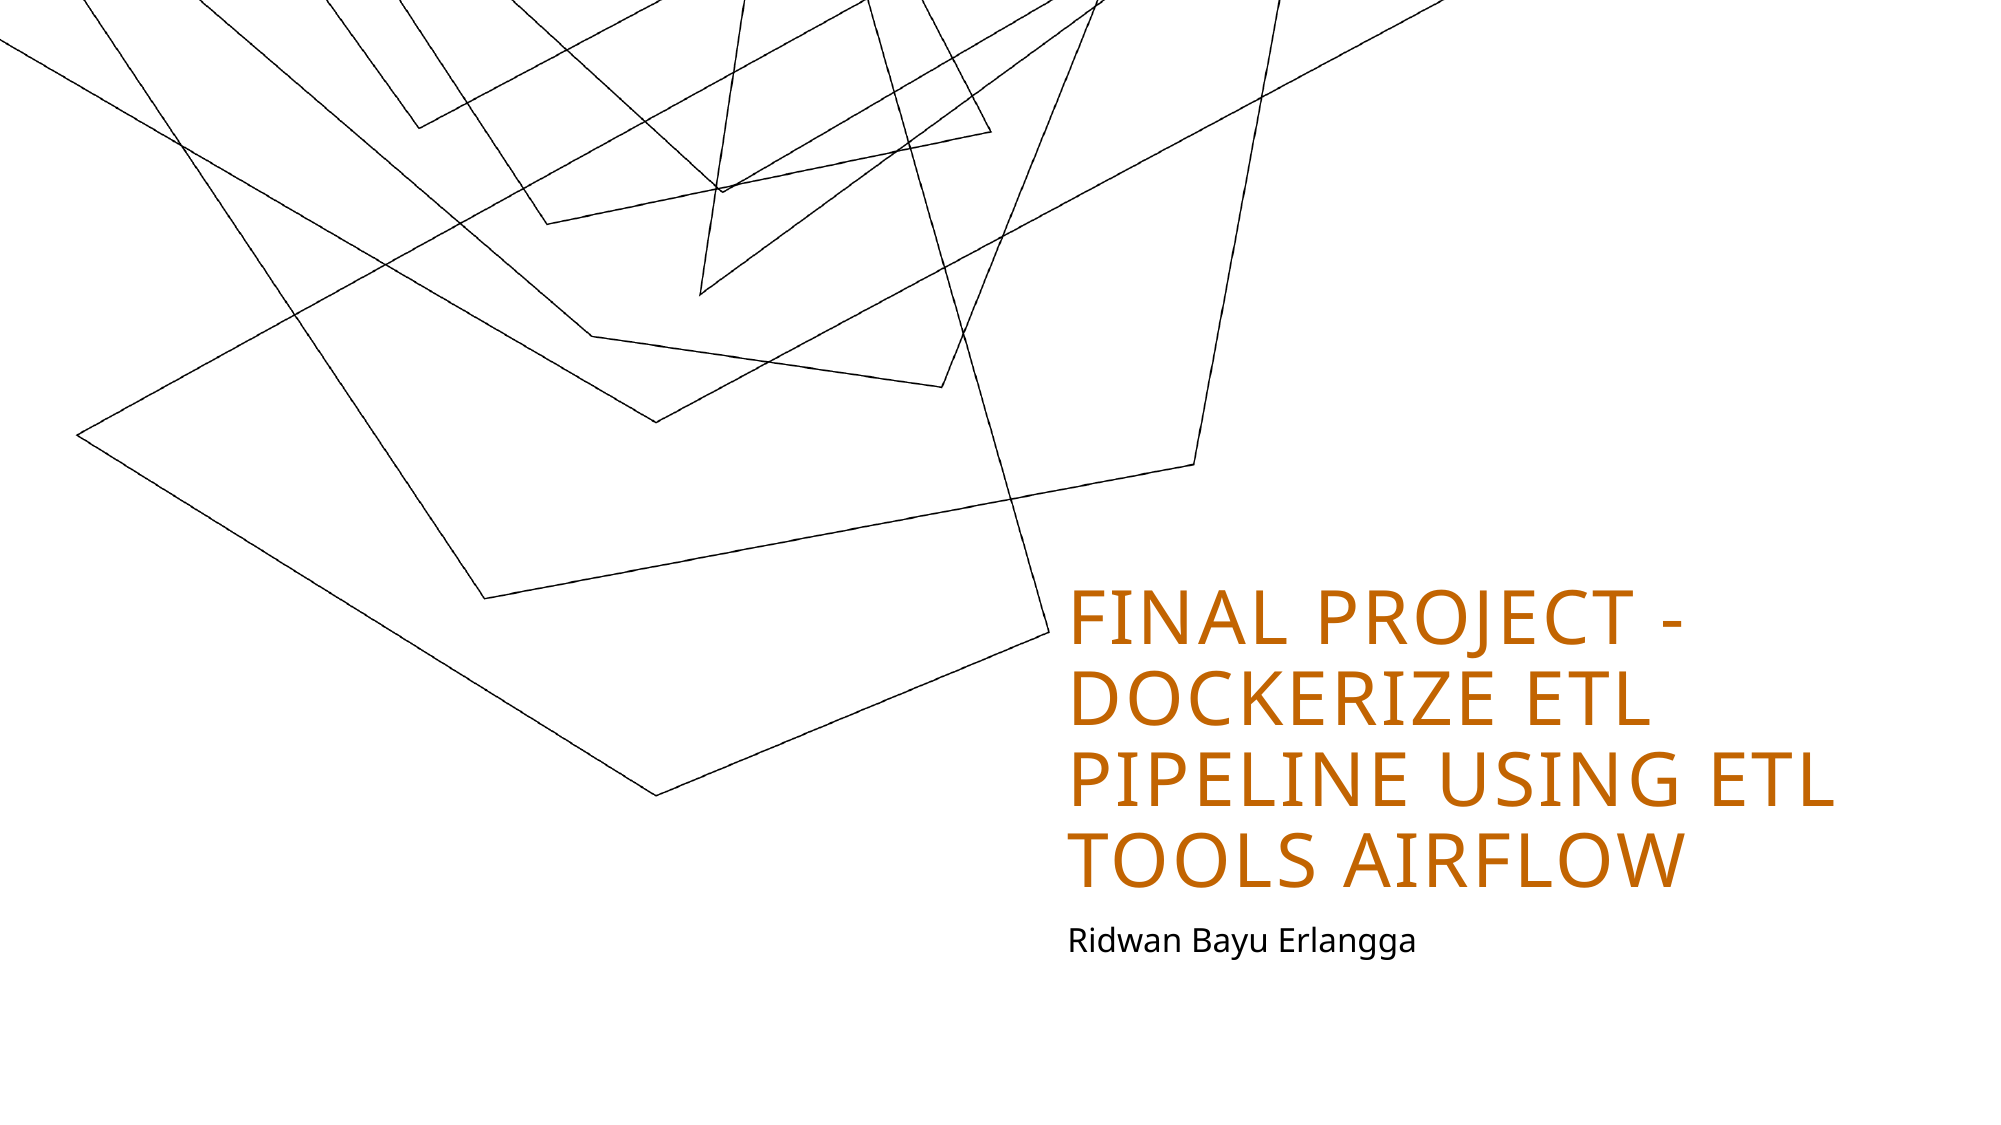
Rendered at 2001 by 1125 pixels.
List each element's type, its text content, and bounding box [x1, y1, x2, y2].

picture [0, 0, 1557, 830]
title Final Project - Dockerize ETL Pipeline using ETL tools Airflow [1052, 727, 1864, 912]
subtitle Ridwan Bayu Erlangga [1052, 916, 1864, 982]
